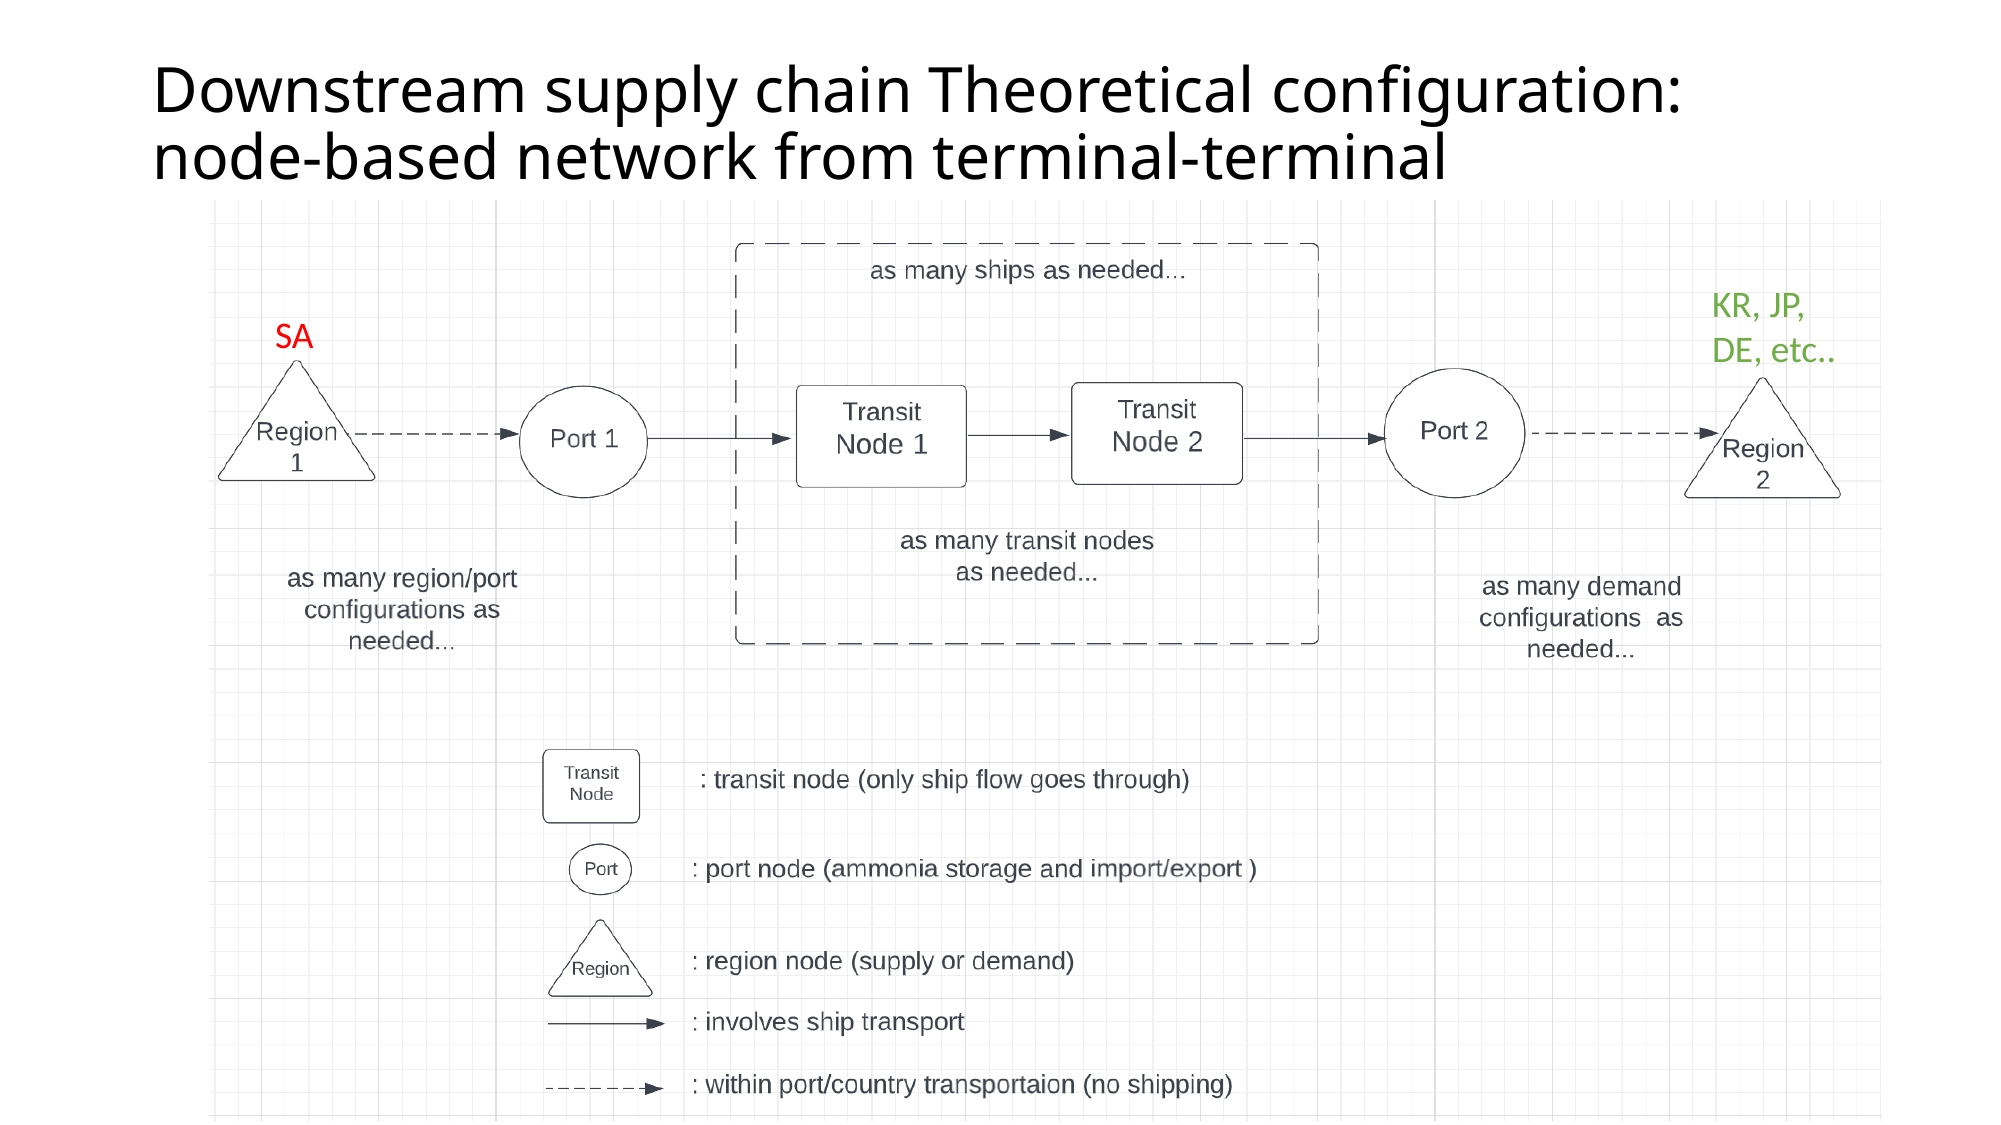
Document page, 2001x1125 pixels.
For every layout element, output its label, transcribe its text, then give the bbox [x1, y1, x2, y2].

title Downstream supply chain Theoretical configuration: node-based network from terminal-terminal [137, 47, 1863, 201]
picture [209, 200, 1882, 1121]
